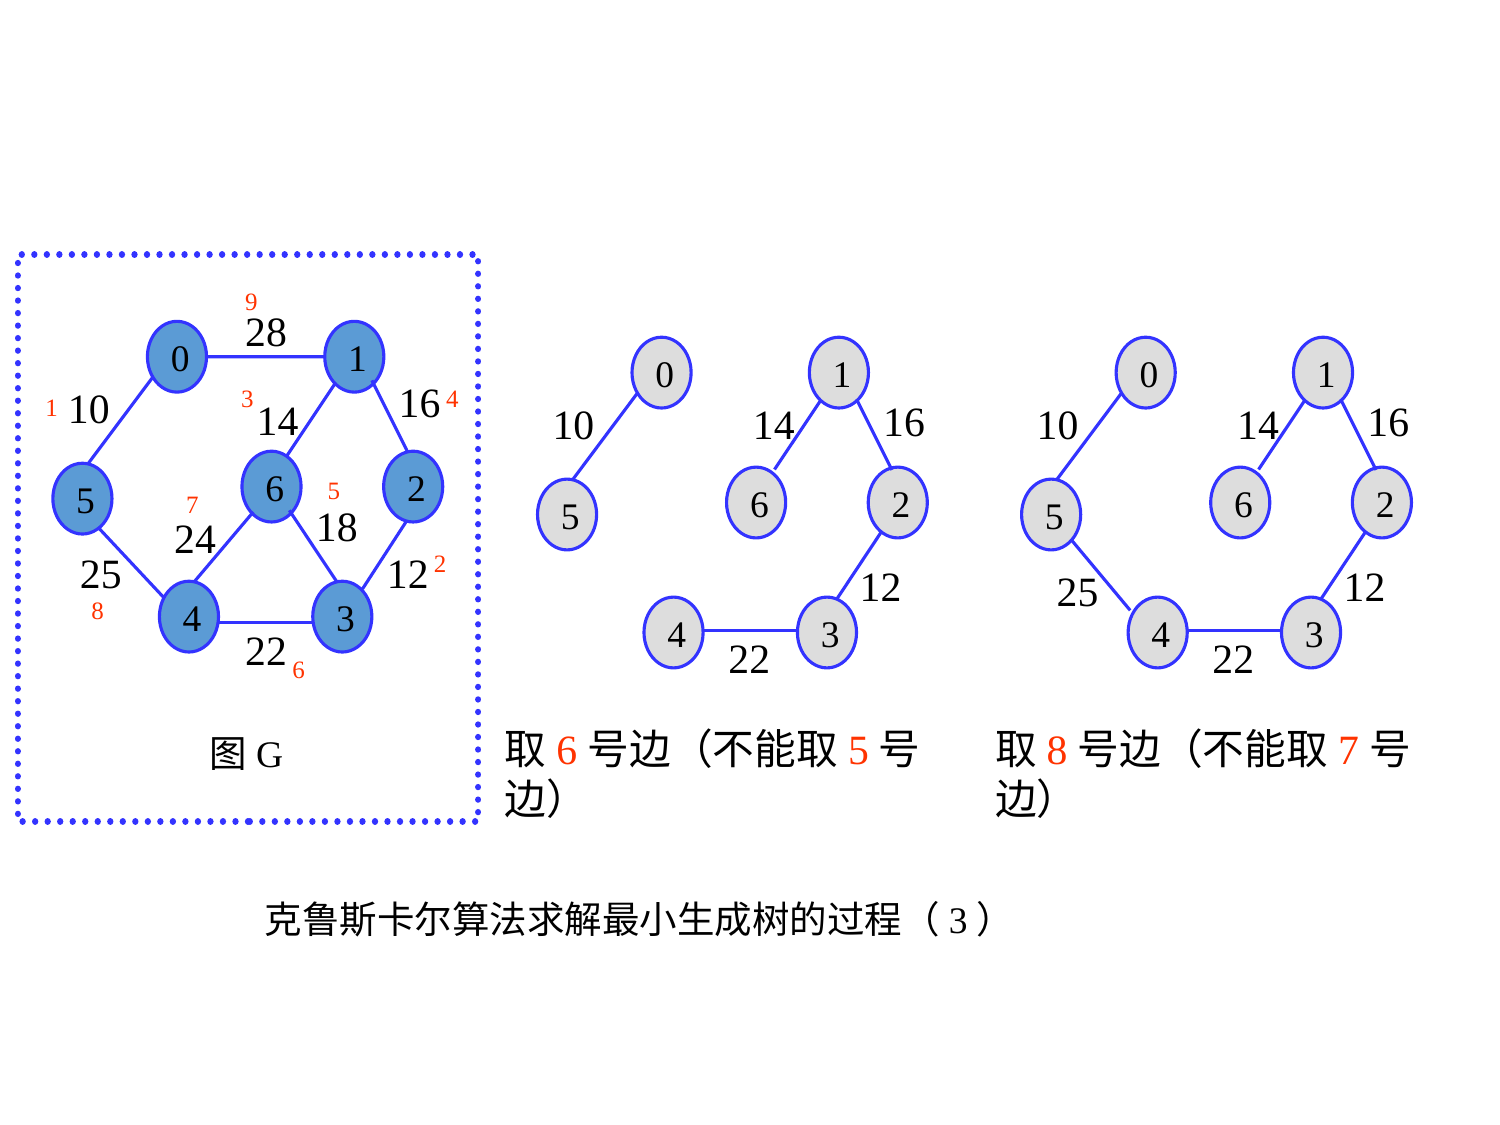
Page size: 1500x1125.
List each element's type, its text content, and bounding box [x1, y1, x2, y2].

text_box 3 [1281, 597, 1341, 668]
text_box 克鲁斯卡尔算法求解最小生成树的过程（3） [249, 888, 1325, 948]
text_box 6 [277, 646, 325, 692]
text_box 5 [312, 467, 361, 512]
text_box 10 [1021, 390, 1105, 456]
text_box 3 [226, 374, 274, 420]
text_box 9 [230, 278, 278, 323]
text_box 0 [632, 337, 692, 409]
text_box 4 [1128, 597, 1188, 668]
text_box 16 [868, 387, 951, 453]
text_box 10 [537, 390, 621, 456]
text_box 1 [809, 337, 869, 409]
text_box 8 [76, 587, 124, 633]
text_box 取8号边（不能取7号边） [980, 715, 1500, 831]
text_box 4 [643, 597, 704, 668]
text_box 1 [1293, 337, 1353, 409]
text_box 12 [844, 552, 928, 618]
text_box 5 [537, 479, 597, 550]
text_box 4 [431, 374, 479, 420]
text_box 0 [1116, 337, 1176, 409]
text_box [17, 254, 479, 822]
text_box 14 [738, 390, 821, 456]
text_box 2 [868, 467, 928, 538]
text_box 取6号边（不能取5号边） [490, 715, 980, 831]
text_box 16 [1352, 387, 1436, 453]
text_box 5 [1021, 479, 1081, 550]
text_box 1 [30, 384, 78, 430]
text_box 12 [1328, 552, 1412, 618]
text_box 6 [726, 467, 786, 538]
text_box 6 [1210, 467, 1270, 538]
text_box 2 [1352, 467, 1412, 538]
text_box 22 [1197, 624, 1281, 690]
text_box 25 [1041, 557, 1125, 623]
text_box 7 [171, 481, 219, 526]
text_box 22 [713, 624, 797, 690]
text_box 14 [1222, 390, 1305, 456]
text_box 3 [797, 597, 857, 668]
text_box 2 [419, 540, 467, 585]
